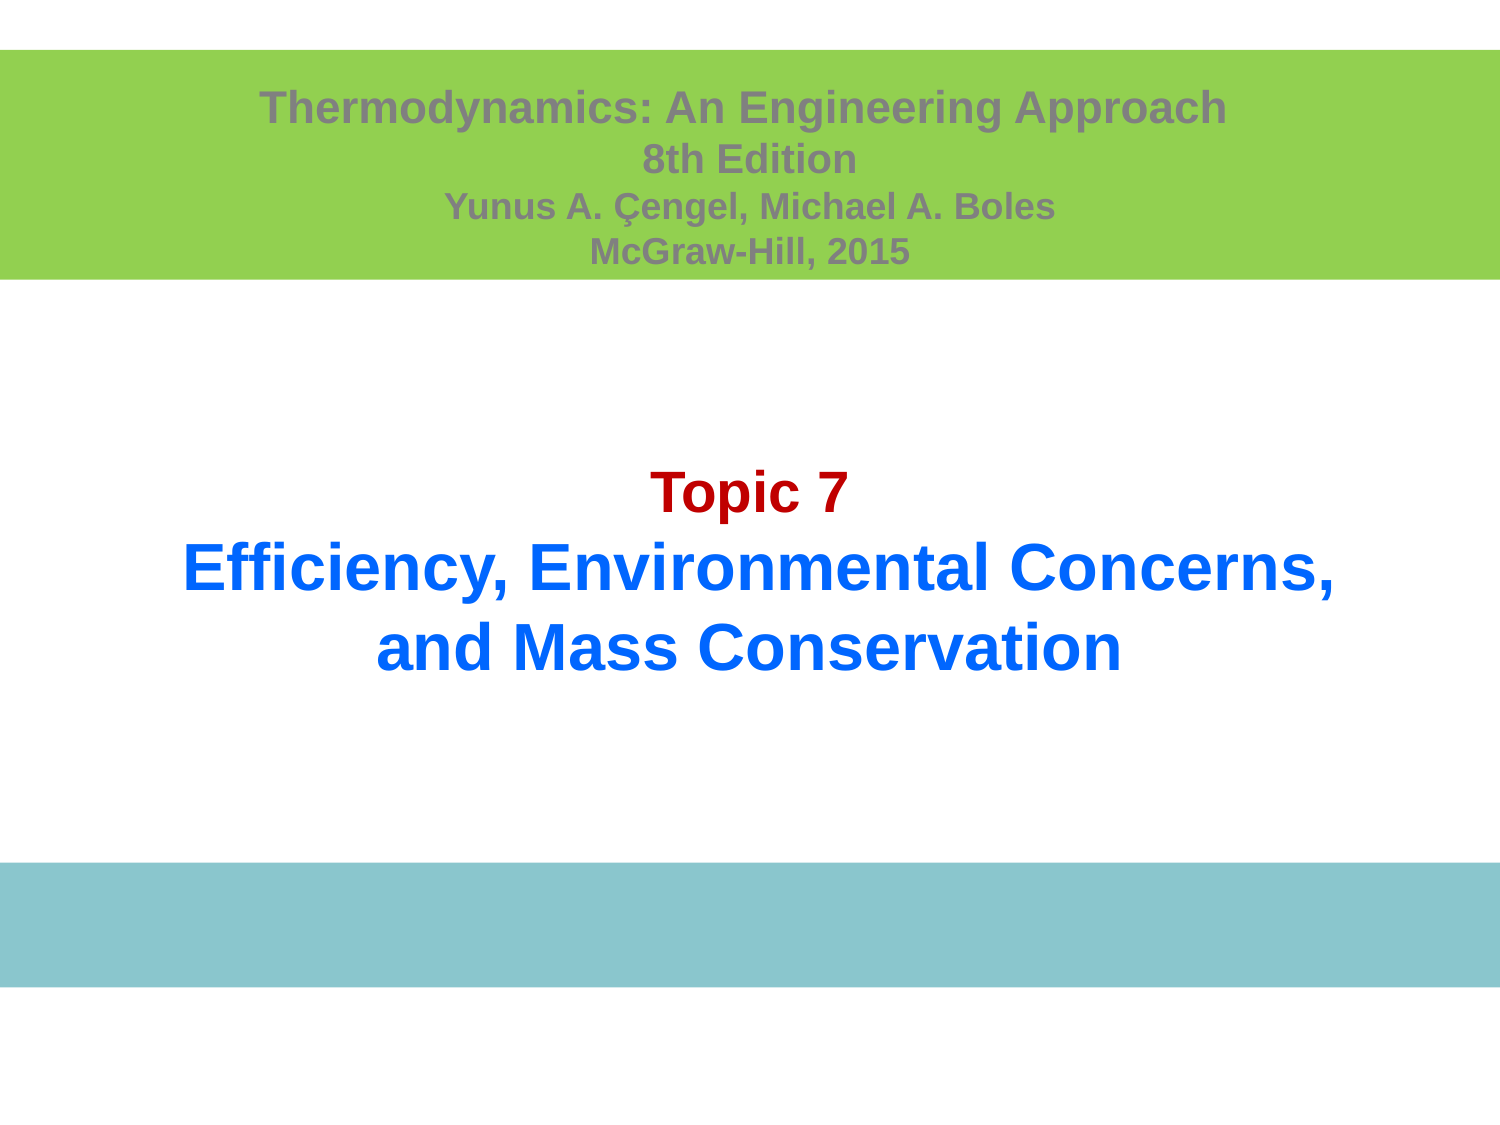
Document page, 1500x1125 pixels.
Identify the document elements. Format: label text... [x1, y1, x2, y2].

text_box Thermodynamics: An Engineering Approach 8th Edition Yunus A. Çengel, Michael A. Boles McGraw-Hill, 2015 [0, 49, 1500, 280]
title Topic 7 Efficiency, Environmental Concerns, and Mass Conservation [124, 399, 1376, 738]
subtitle [0, 862, 1500, 988]
